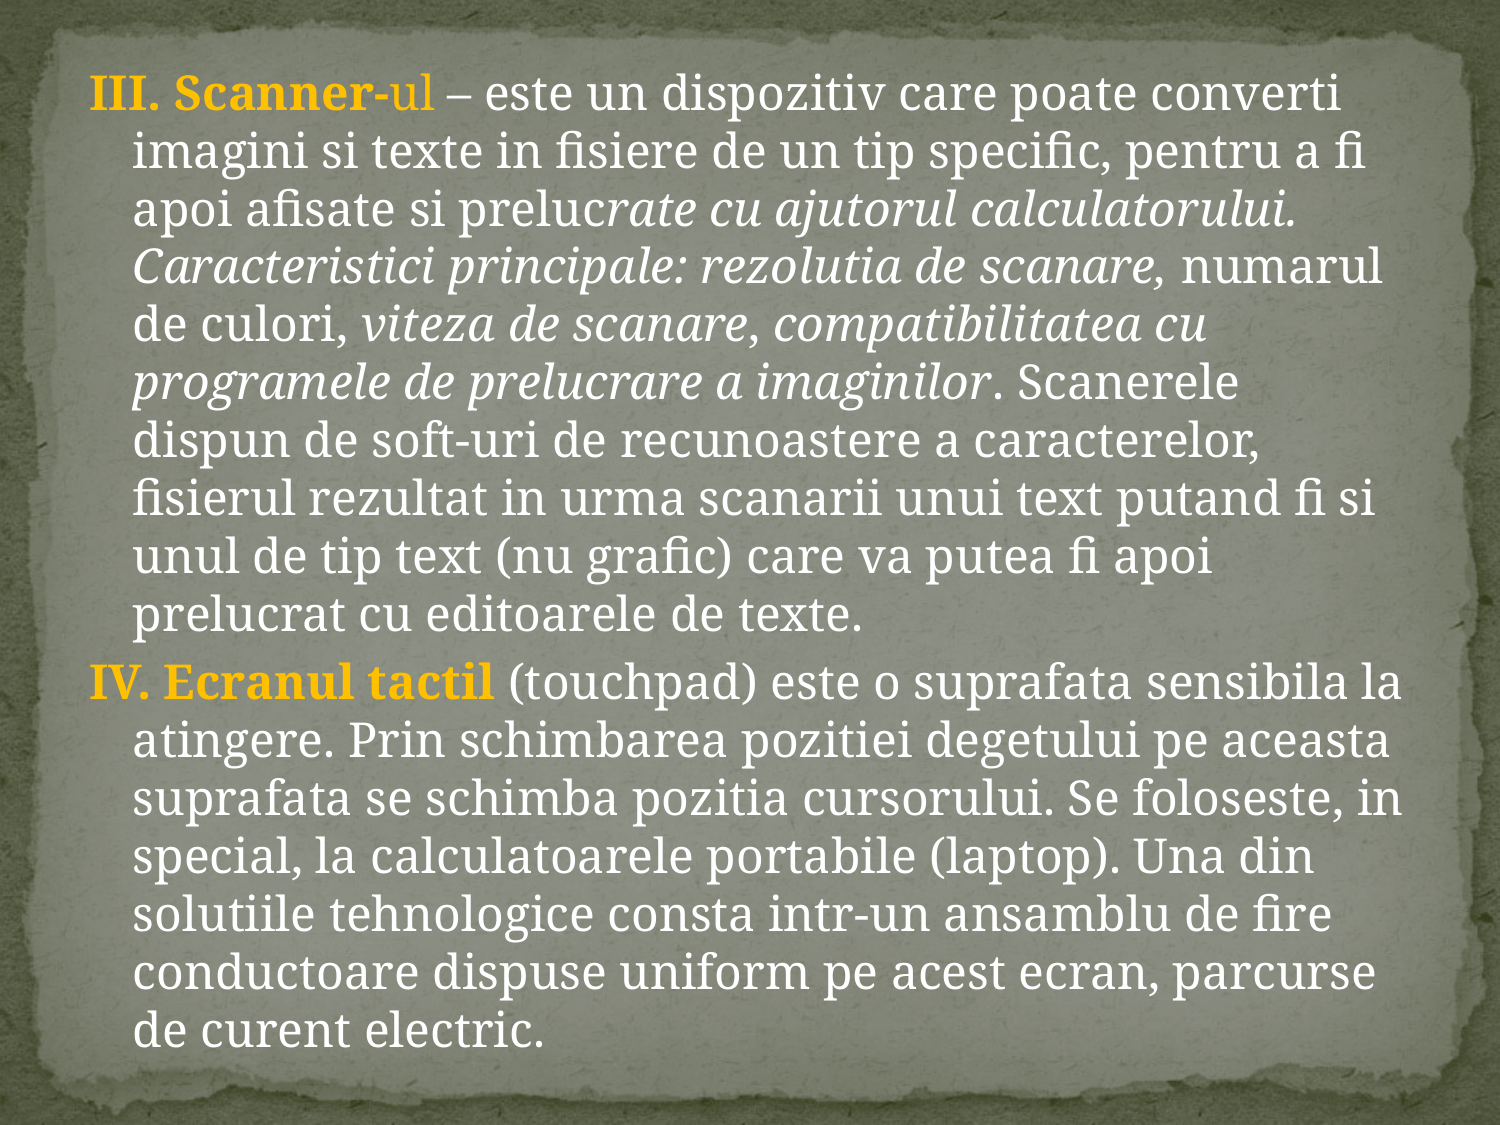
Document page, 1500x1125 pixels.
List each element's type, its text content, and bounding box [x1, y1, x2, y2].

list III. Scanner-ul – este un dispozitiv care poate converti imagini si texte in fisiere de un tip specific, pentru a fi apoi afisate si prelucrate cu ajutorul calculatorului. Caracteristici principale: rezolutia de scanare, numarul de culori, viteza de scanare, compatibilitatea cu programele de prelucrare a imaginilor. Scanerele dispun de soft-uri de recunoastere a caracterelor, fisierul rezultat in urma scanarii unui text putand fi si unul de tip text (nu grafic) care va putea fi apoi prelucrat cu editoarele de texte. IV. Ecranul tactil (touchpad) este o suprafata sensibila la atingere. Prin schimbarea pozitiei degetului pe aceasta suprafata se schimba pozitia cursorului. Se foloseste, in special, la calculatoarele portabile (laptop). Una din solutiile tehnologice consta intr-un ansamblu de fire conductoare dispuse uniform pe acest ecran, parcurse de curent electric. [75, 54, 1425, 1071]
